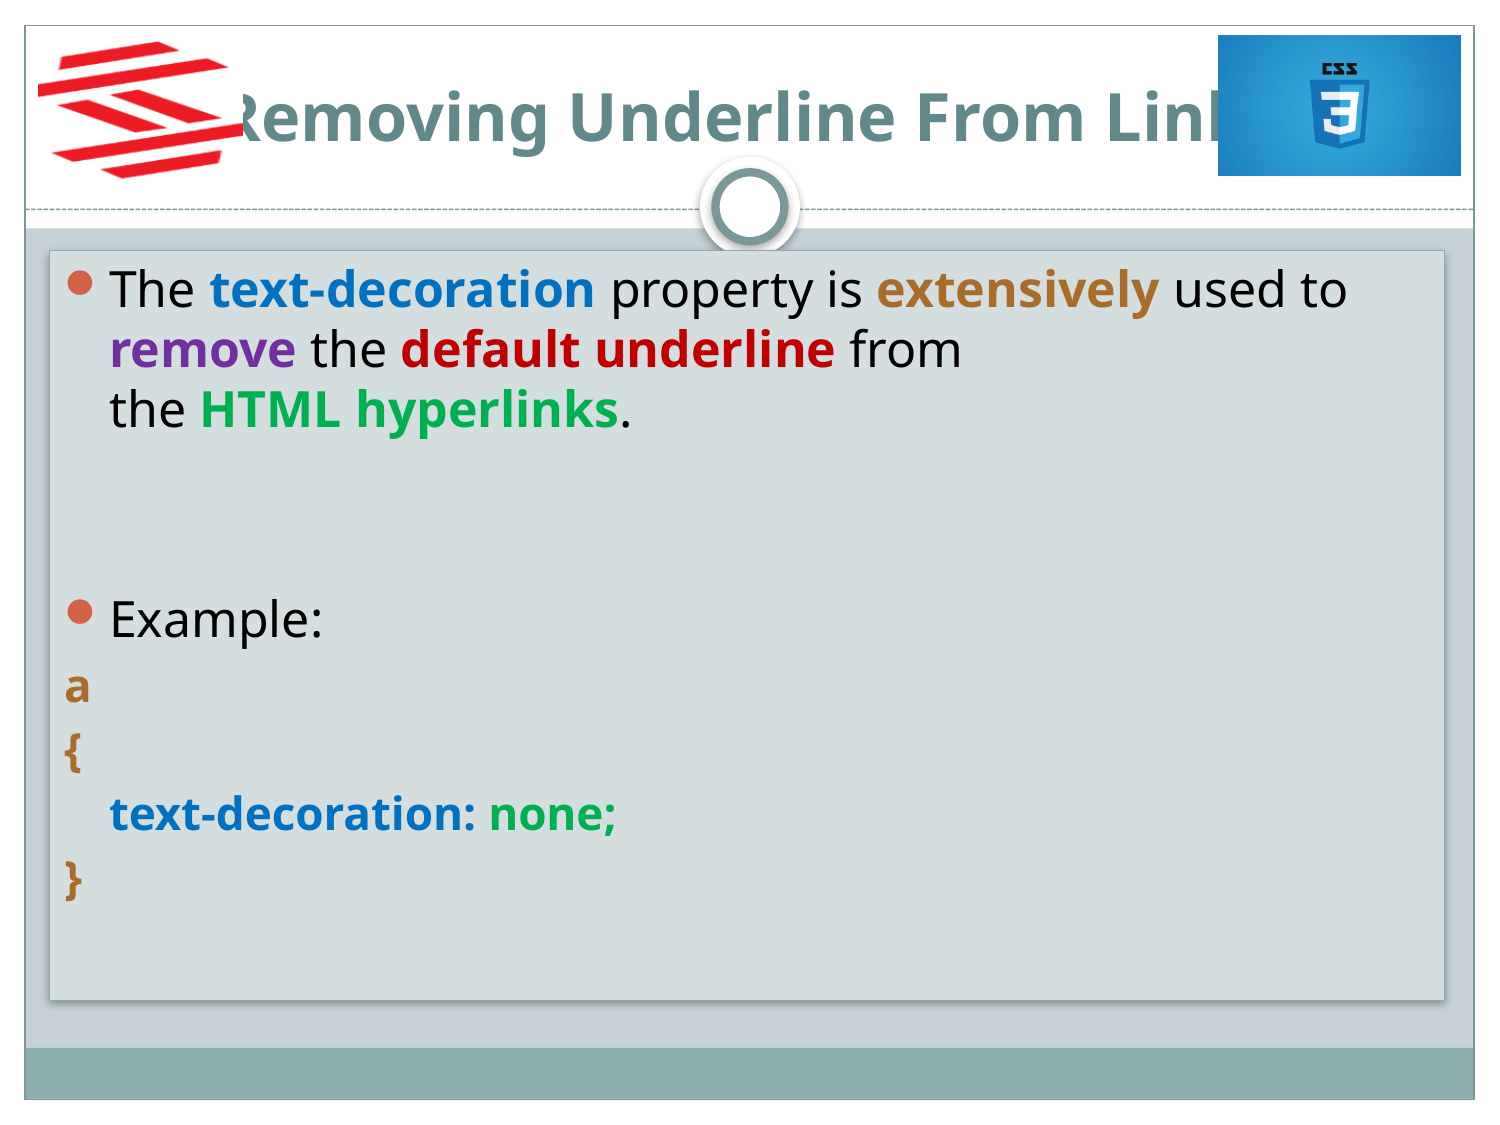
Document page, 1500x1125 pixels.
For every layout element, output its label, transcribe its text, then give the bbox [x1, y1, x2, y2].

picture [1218, 34, 1462, 176]
list The text-decoration property is extensively used to remove the default underline from the HTML hyperlinks. Example: a { text-decoration: none; } [49, 250, 1445, 1001]
picture [37, 40, 243, 185]
title Removing Underline From Links [237, 37, 1213, 162]
